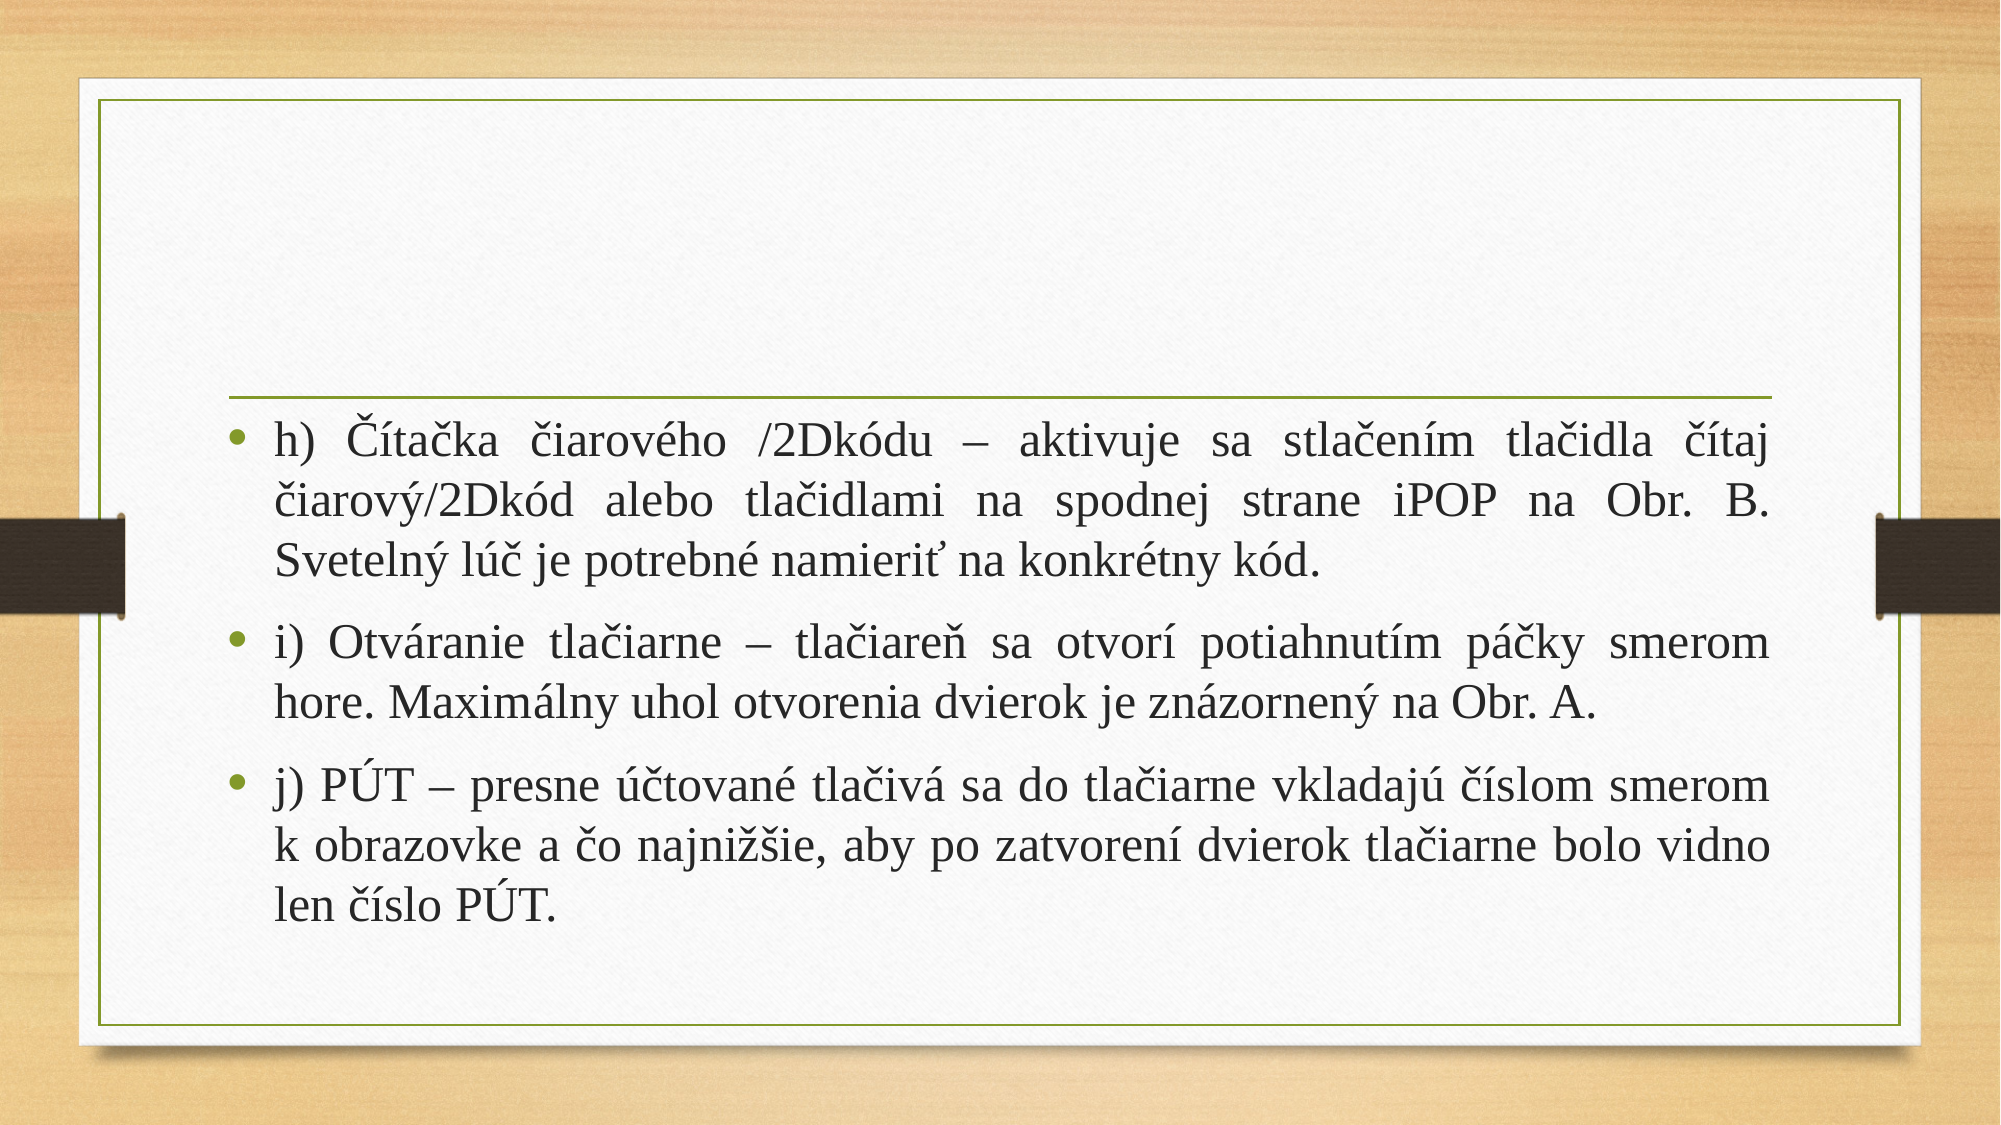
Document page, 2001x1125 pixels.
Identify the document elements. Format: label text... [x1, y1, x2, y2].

list h) Čítačka čiarového /2Dkódu – aktivuje sa stlačením tlačidla čítaj čiarový/2Dkód alebo tlačidlami na spodnej strane iPOP na Obr. B. Svetelný lúč je potrebné namieriť na konkrétny kód. i) Otváranie tlačiarne – tlačiareň sa otvorí potiahnutím páčky smerom hore. Maximálny uhol otvorenia dvierok je znázornený na Obr. A. j) PÚT – presne účtované tlačivá sa do tlačiarne vkladajú číslom smerom k obrazovke a čo najnižšie, aby po zatvorení dvierok tlačiarne bolo vidno len číslo PÚT. [212, 398, 1788, 944]
picture [0, 0, 2001, 1125]
